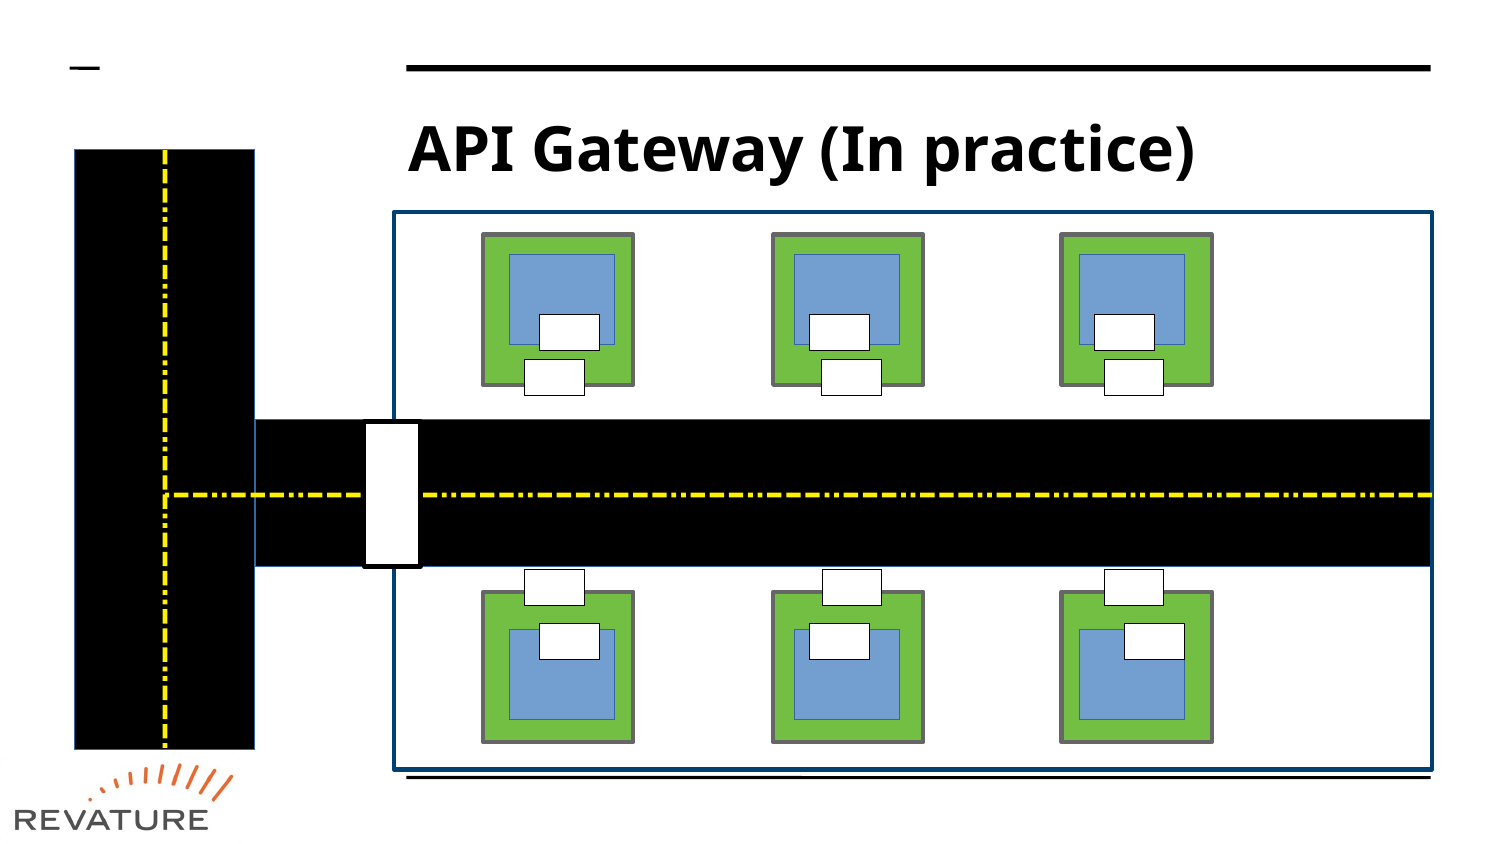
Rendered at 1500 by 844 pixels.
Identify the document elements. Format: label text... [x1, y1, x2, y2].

text_box [1079, 254, 1185, 345]
text_box [509, 254, 615, 345]
text_box [509, 629, 615, 720]
text_box [524, 569, 585, 606]
text_box [364, 421, 421, 567]
text_box [1094, 314, 1155, 351]
text_box [255, 419, 393, 567]
text_box [1079, 629, 1185, 720]
text_box [1124, 623, 1185, 660]
text_box [809, 623, 870, 660]
text_box [539, 623, 600, 660]
text_box [539, 314, 600, 351]
text_box [794, 254, 900, 345]
text_box [773, 234, 924, 385]
text_box [809, 314, 870, 351]
text_box [821, 359, 882, 396]
text_box [773, 591, 924, 743]
text_box [483, 234, 634, 385]
text_box [1061, 591, 1212, 743]
text_box [1104, 569, 1164, 606]
text_box [794, 629, 900, 720]
text_box API Gateway (In practice) [393, 94, 1431, 199]
picture [0, 758, 244, 844]
text_box [524, 359, 585, 396]
text_box [393, 212, 1432, 770]
text_box [1061, 234, 1212, 385]
text_box [483, 591, 634, 743]
text_box [74, 149, 255, 750]
text_box [822, 569, 882, 606]
text_box [1104, 359, 1164, 396]
